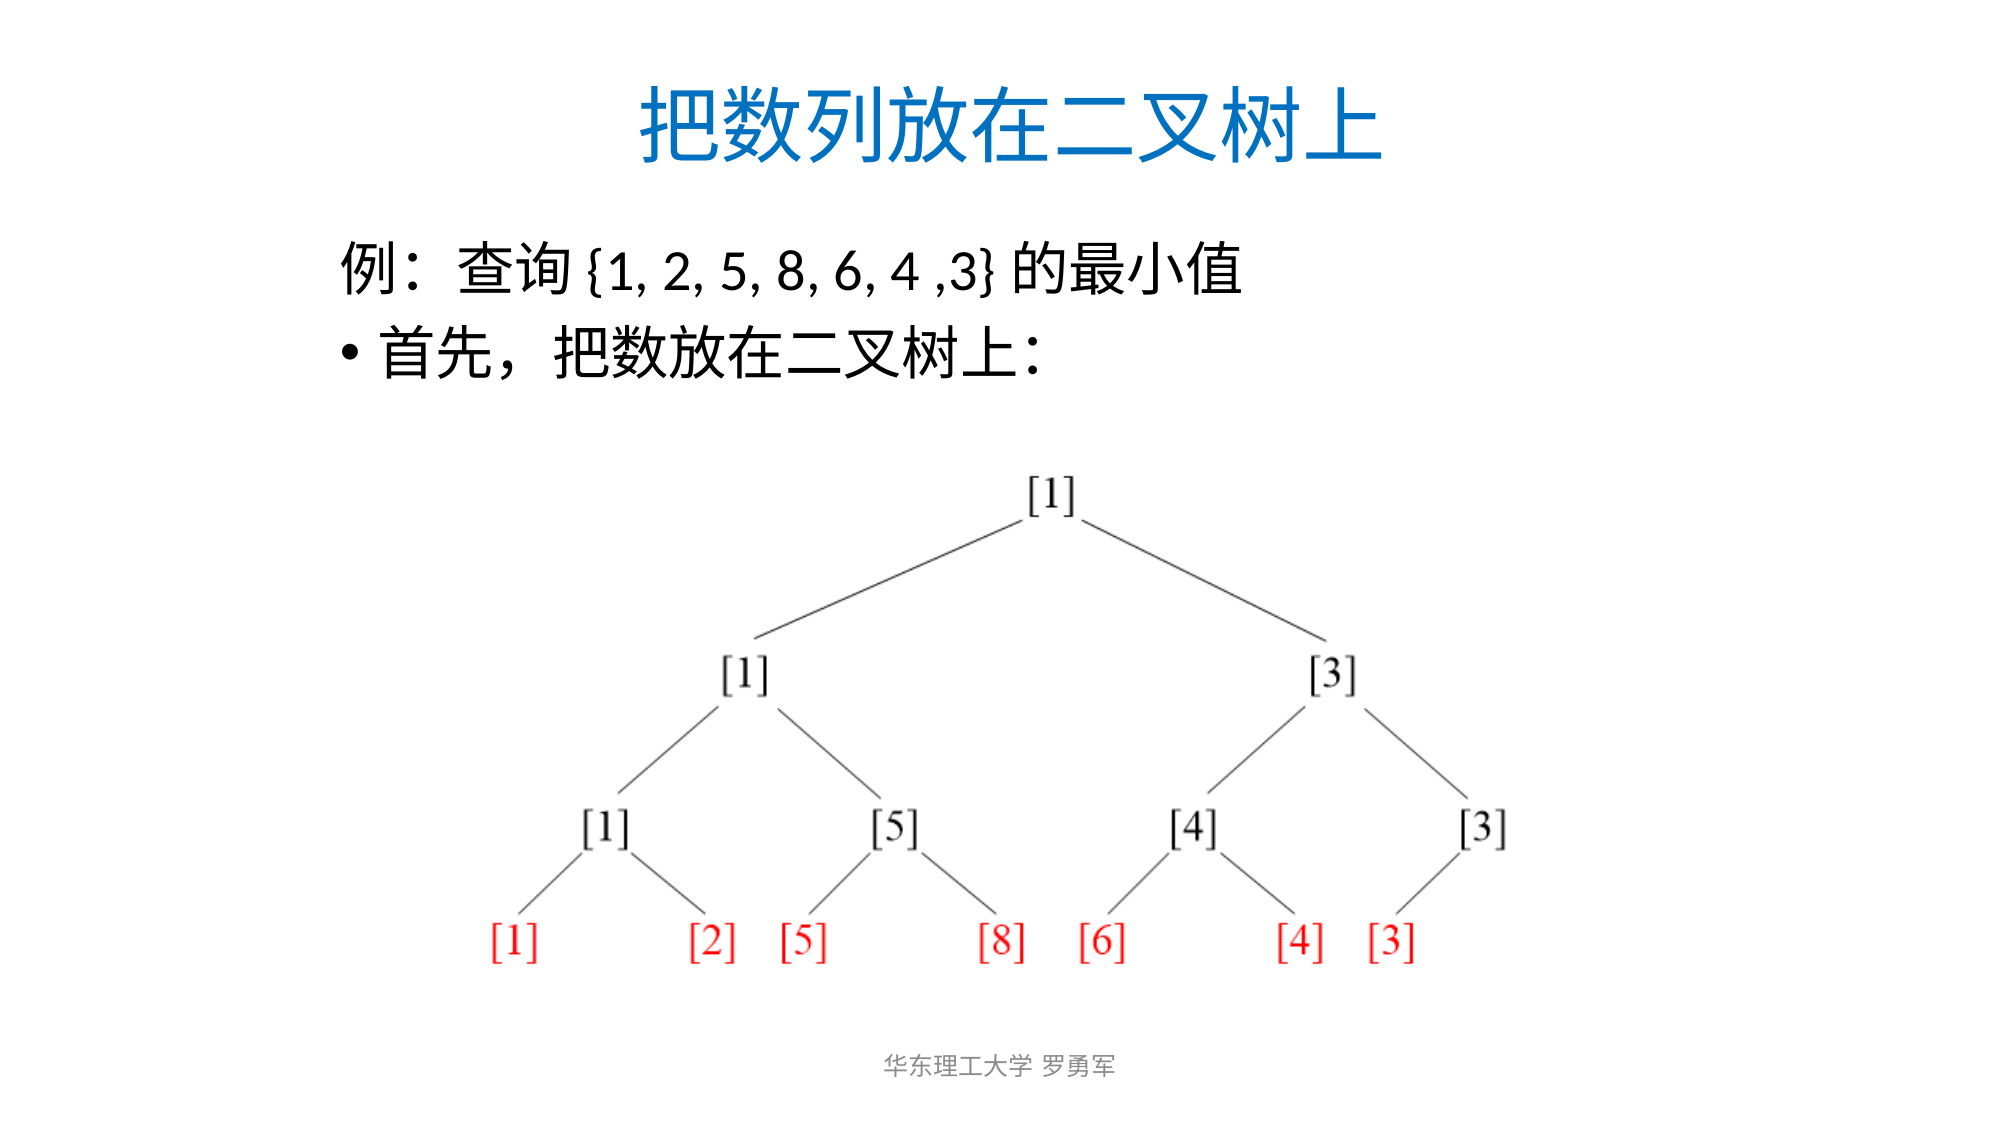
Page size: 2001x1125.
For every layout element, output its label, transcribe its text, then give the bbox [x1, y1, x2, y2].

footer 华东理工大学 罗勇军 [662, 1042, 1338, 1103]
title 把数列放在二叉树上 [622, 76, 1416, 183]
list 例：查询{1, 2, 5, 8, 6, 4 ,3}的最小值 首先，把数放在二叉树上： [324, 232, 1675, 421]
picture [485, 467, 1515, 975]
